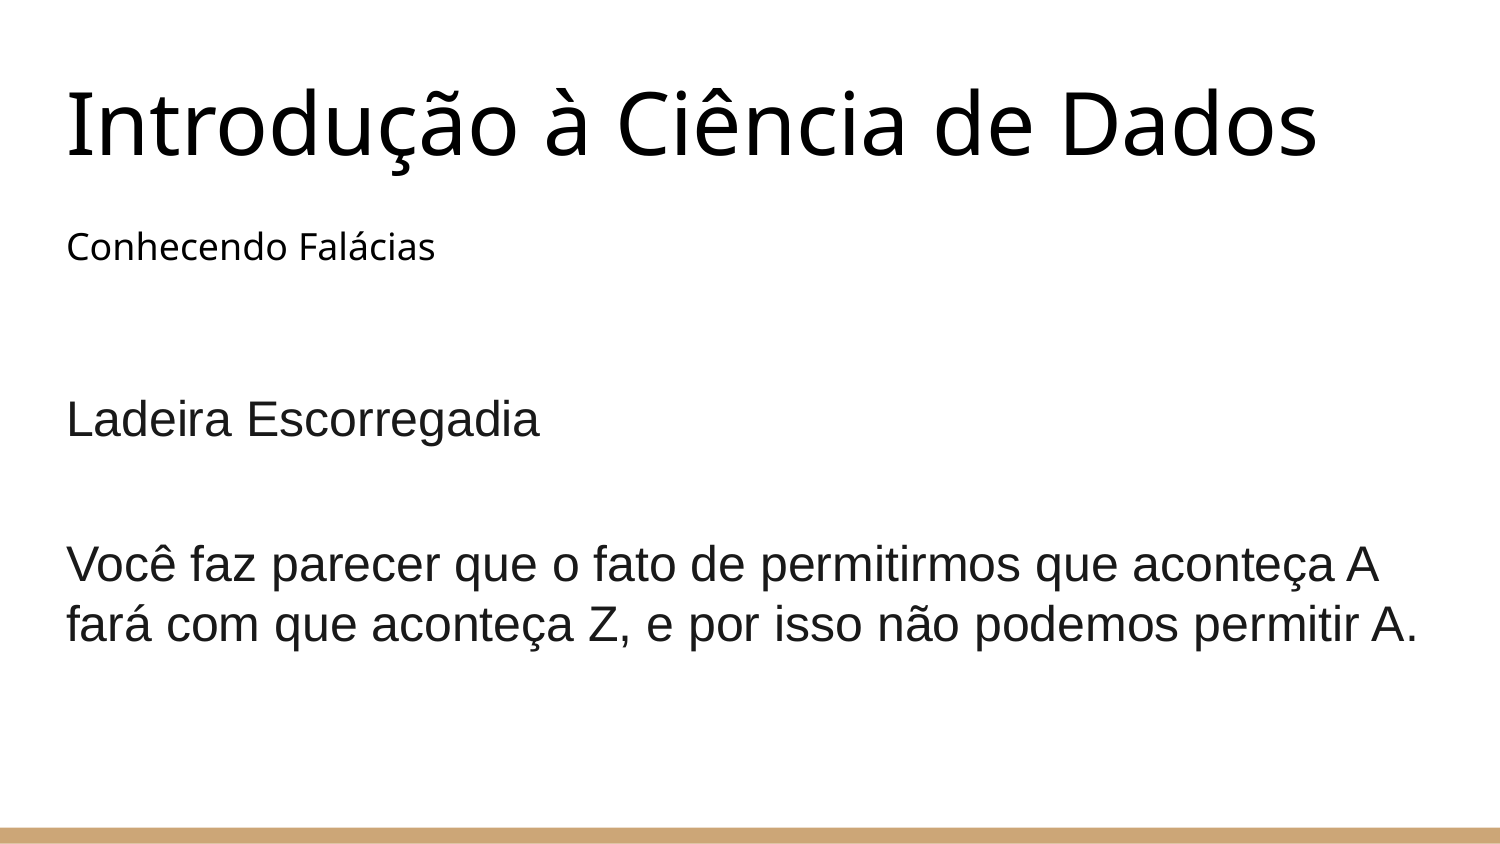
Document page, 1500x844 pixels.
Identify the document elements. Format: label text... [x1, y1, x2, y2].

list Conhecendo Falácias Ladeira Escorregadia Você faz parecer que o fato de permitirmos que aconteça A fará com que aconteça Z, e por isso não podemos permitir A. [51, 200, 1449, 752]
title Introdução à Ciência de Dados [51, 51, 1449, 189]
